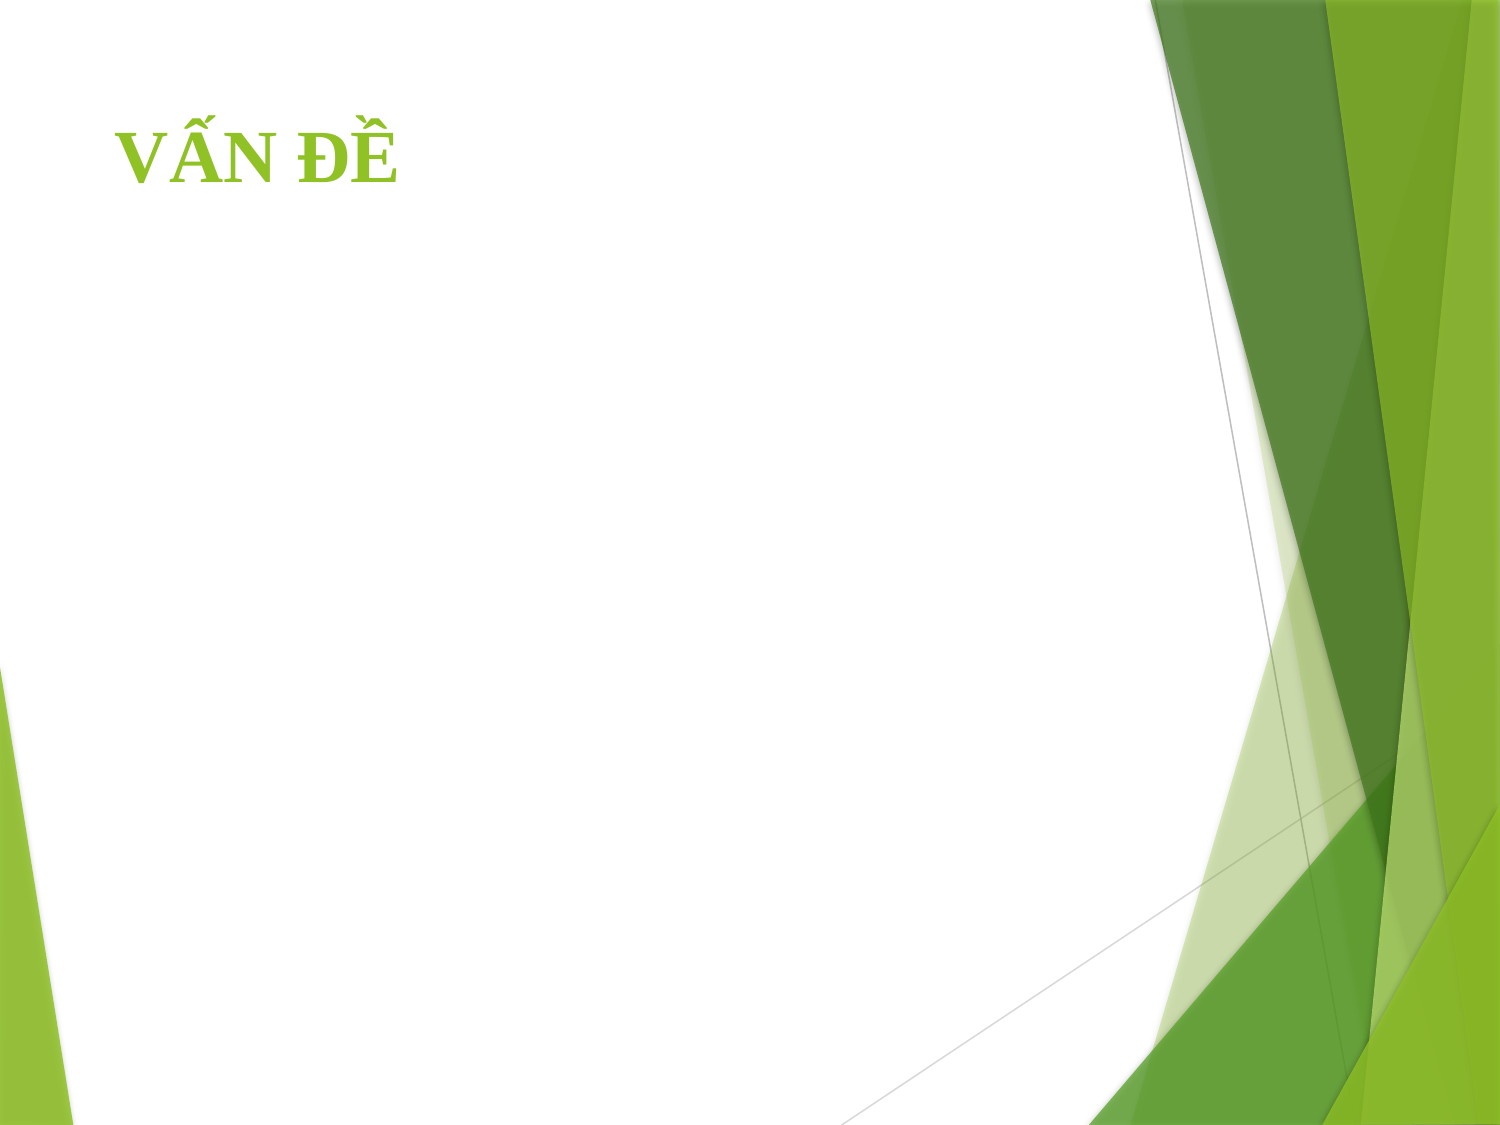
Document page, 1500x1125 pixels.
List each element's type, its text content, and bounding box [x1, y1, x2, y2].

title VẤN ĐỀ [99, 99, 1142, 317]
